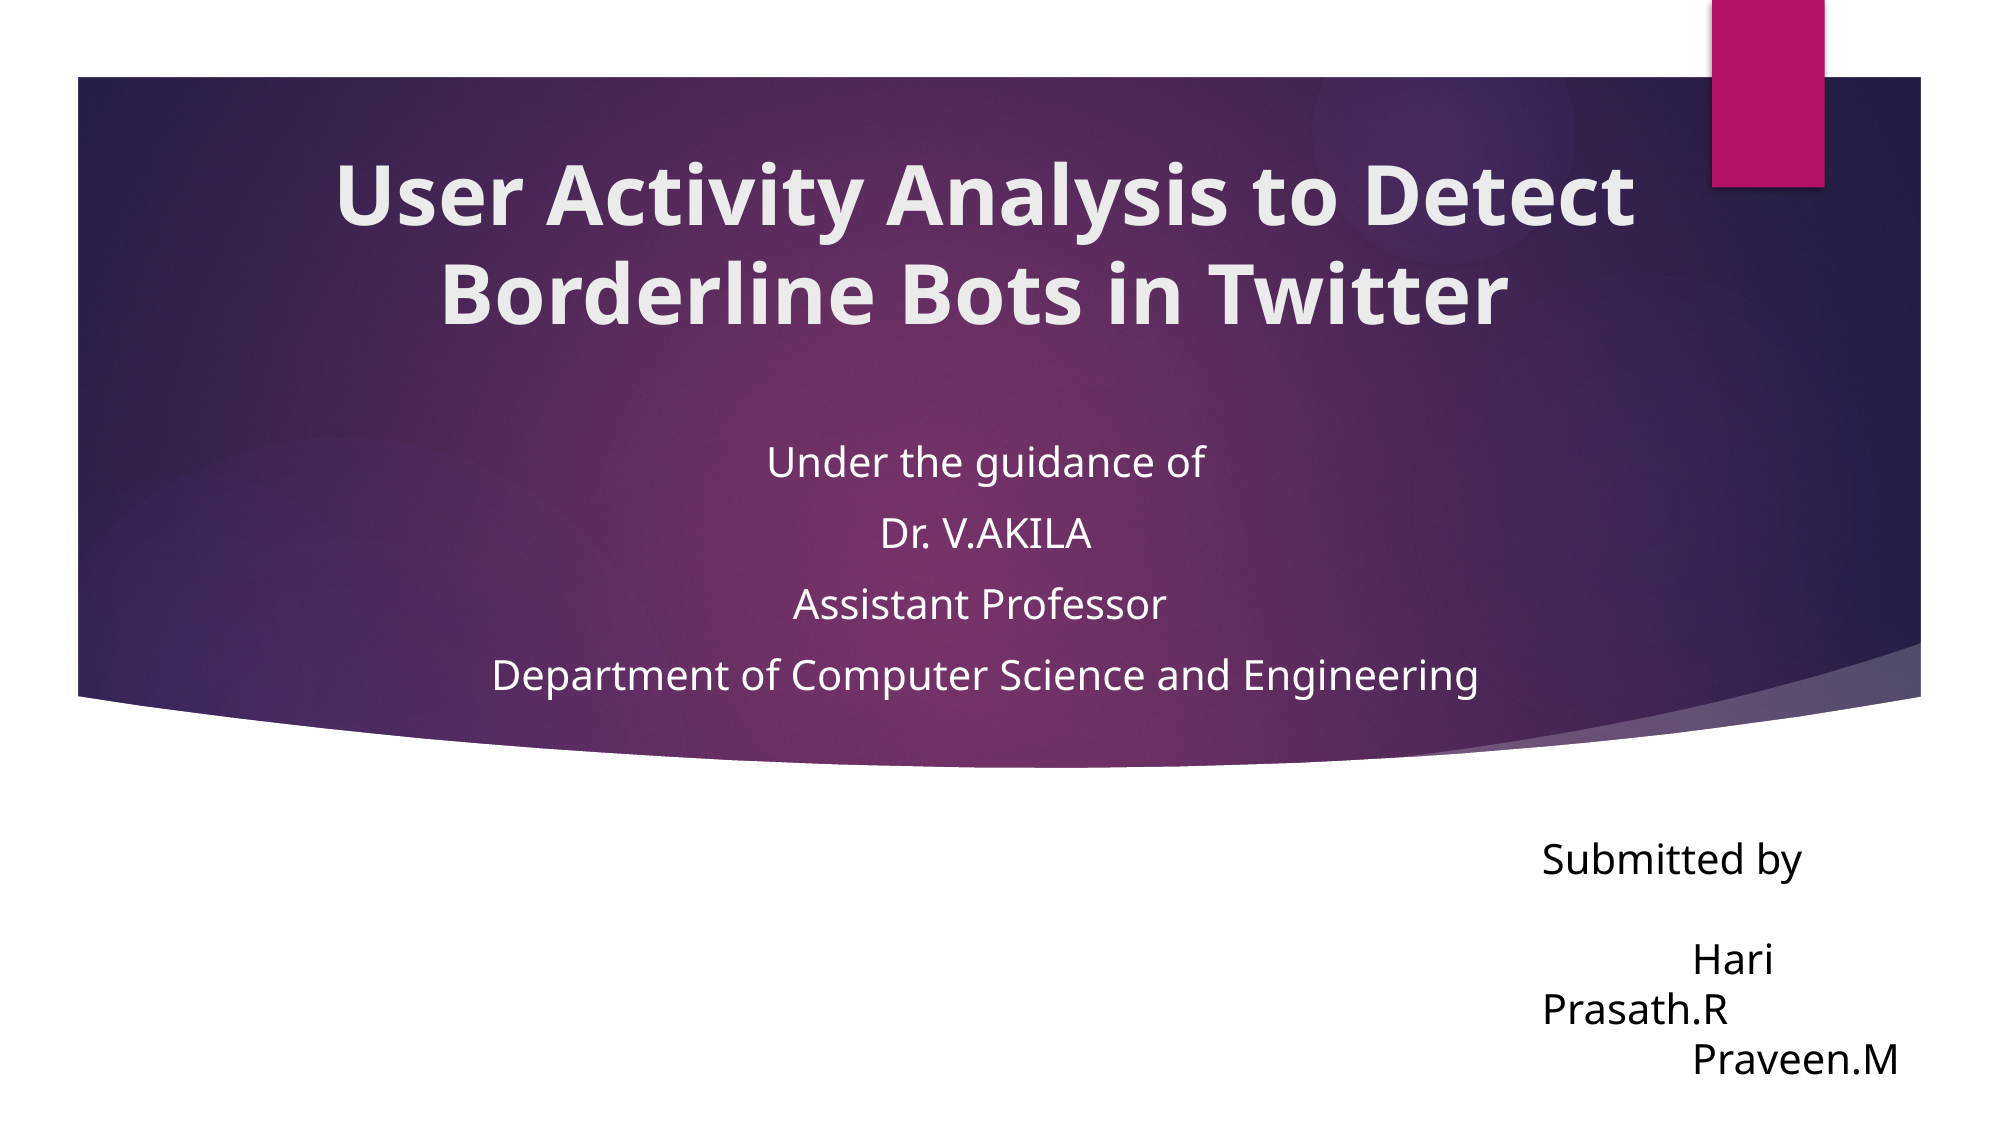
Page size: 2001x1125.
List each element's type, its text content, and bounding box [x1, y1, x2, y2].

title User Activity Analysis to Detect Borderline Bots in Twitter [166, 132, 1806, 350]
list Under the guidance of Dr. V.AKILA Assistant Professor Department of Computer Science and Engineering [428, 428, 1543, 729]
text_box Submitted by Hari Prasath.R Praveen.M [1527, 825, 1949, 1125]
